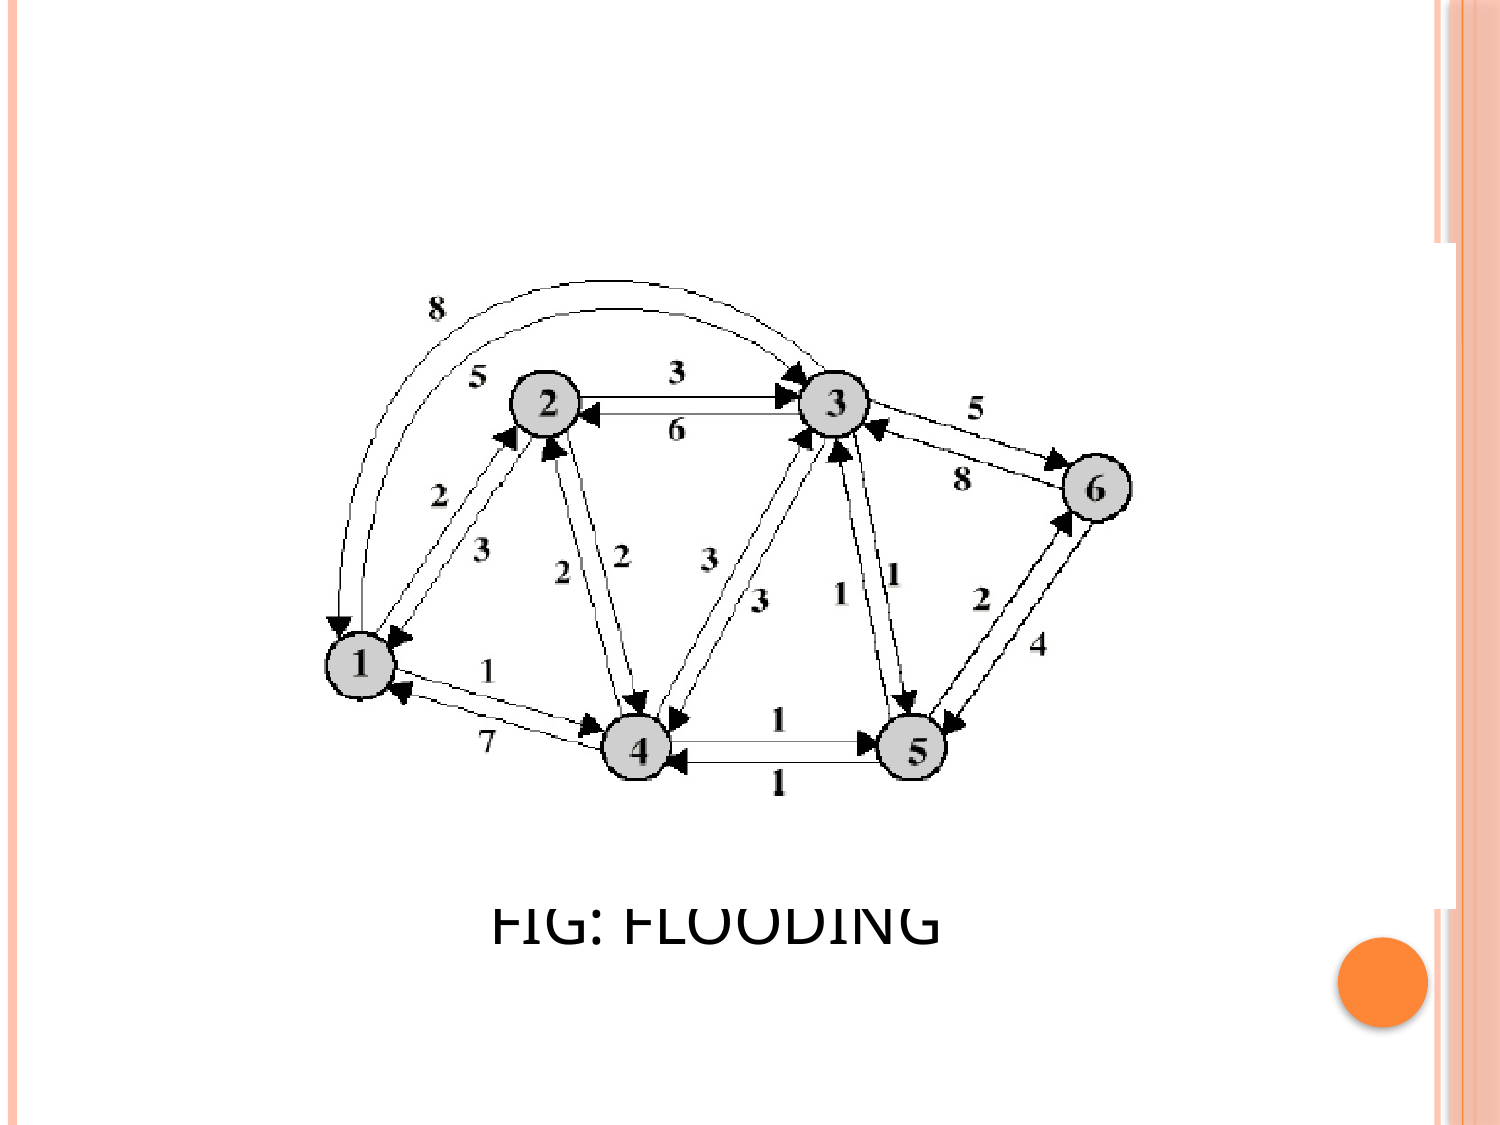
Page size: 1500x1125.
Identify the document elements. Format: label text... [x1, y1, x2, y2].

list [229, 243, 1456, 909]
title Fig: flooding [112, 763, 1338, 965]
